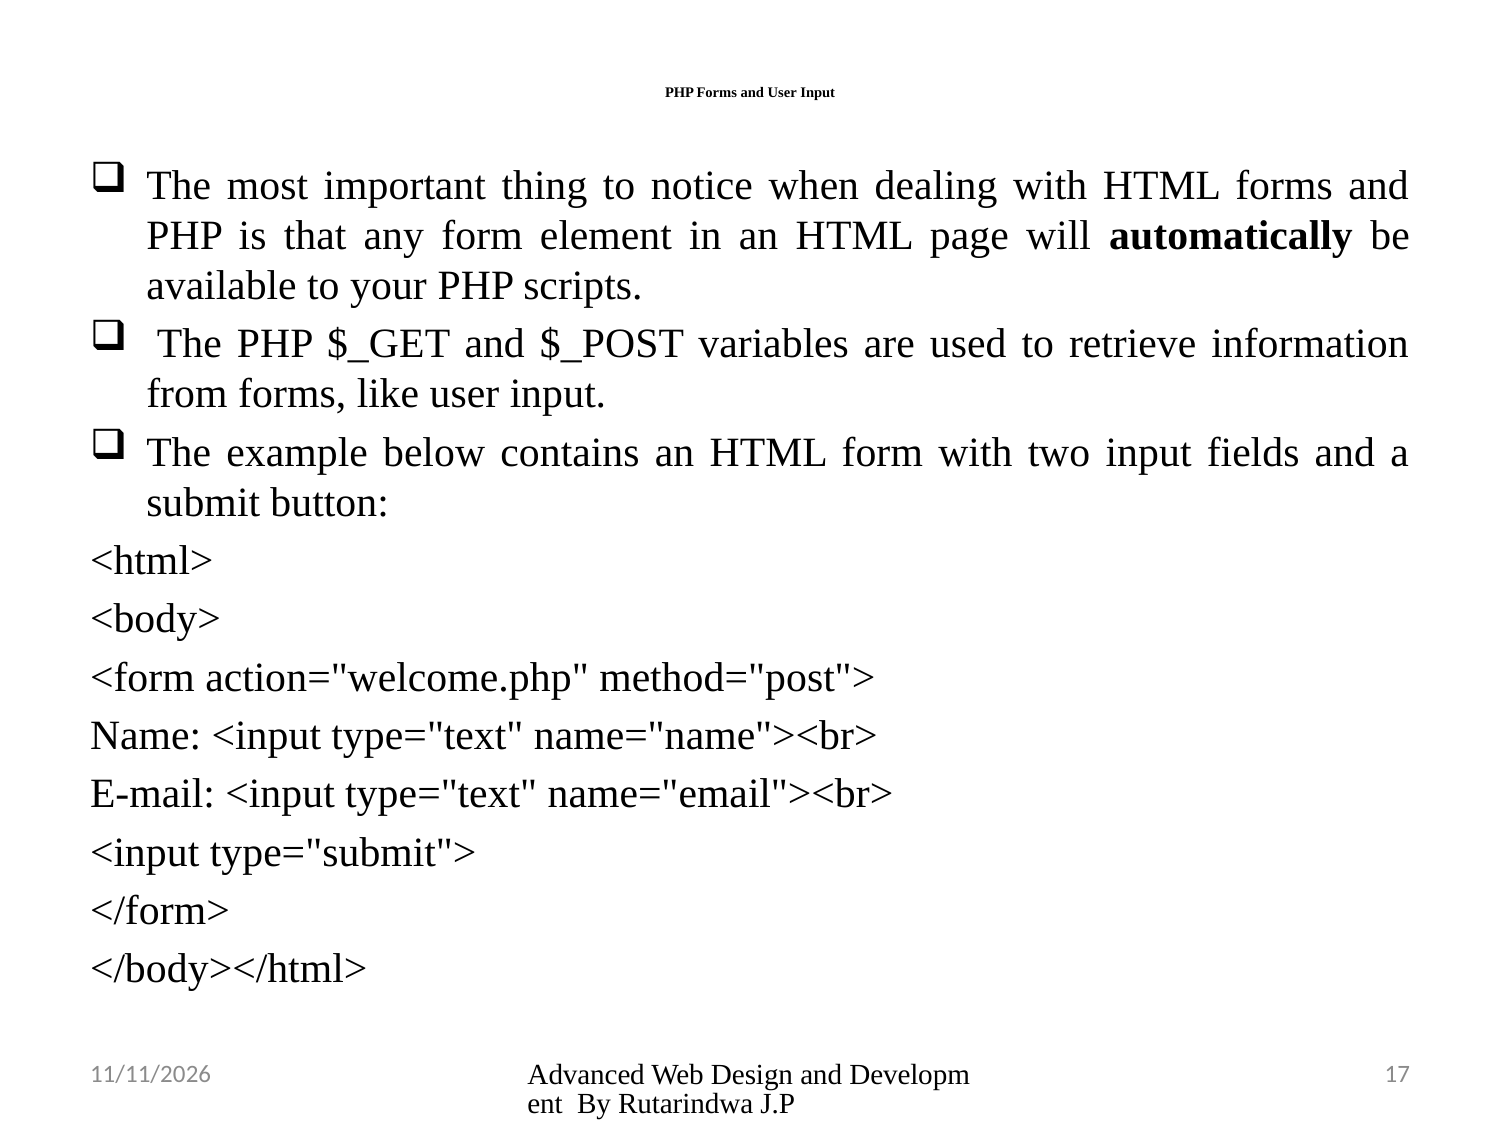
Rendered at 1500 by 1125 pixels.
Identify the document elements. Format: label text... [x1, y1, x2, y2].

list The most important thing to notice when dealing with HTML forms and PHP is that any form element in an HTML page will automatically be available to your PHP scripts. The PHP $_GET and $_POST variables are used to retrieve information from forms, like user input. The example below contains an HTML form with two input fields and a submit button: <html> <body> <form action="welcome.php" method="post"> Name: <input type="text" name="name"><br> E-mail: <input type="text" name="email"><br> <input type="submit"> </form> </body></html> [75, 149, 1425, 1005]
footer Advanced Web Design and Development By Rutarindwa J.P [512, 1042, 988, 1103]
slide_number 17 [1074, 1042, 1425, 1103]
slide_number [75, 1042, 425, 1103]
title PHP Forms and User Input [75, 45, 1425, 138]
